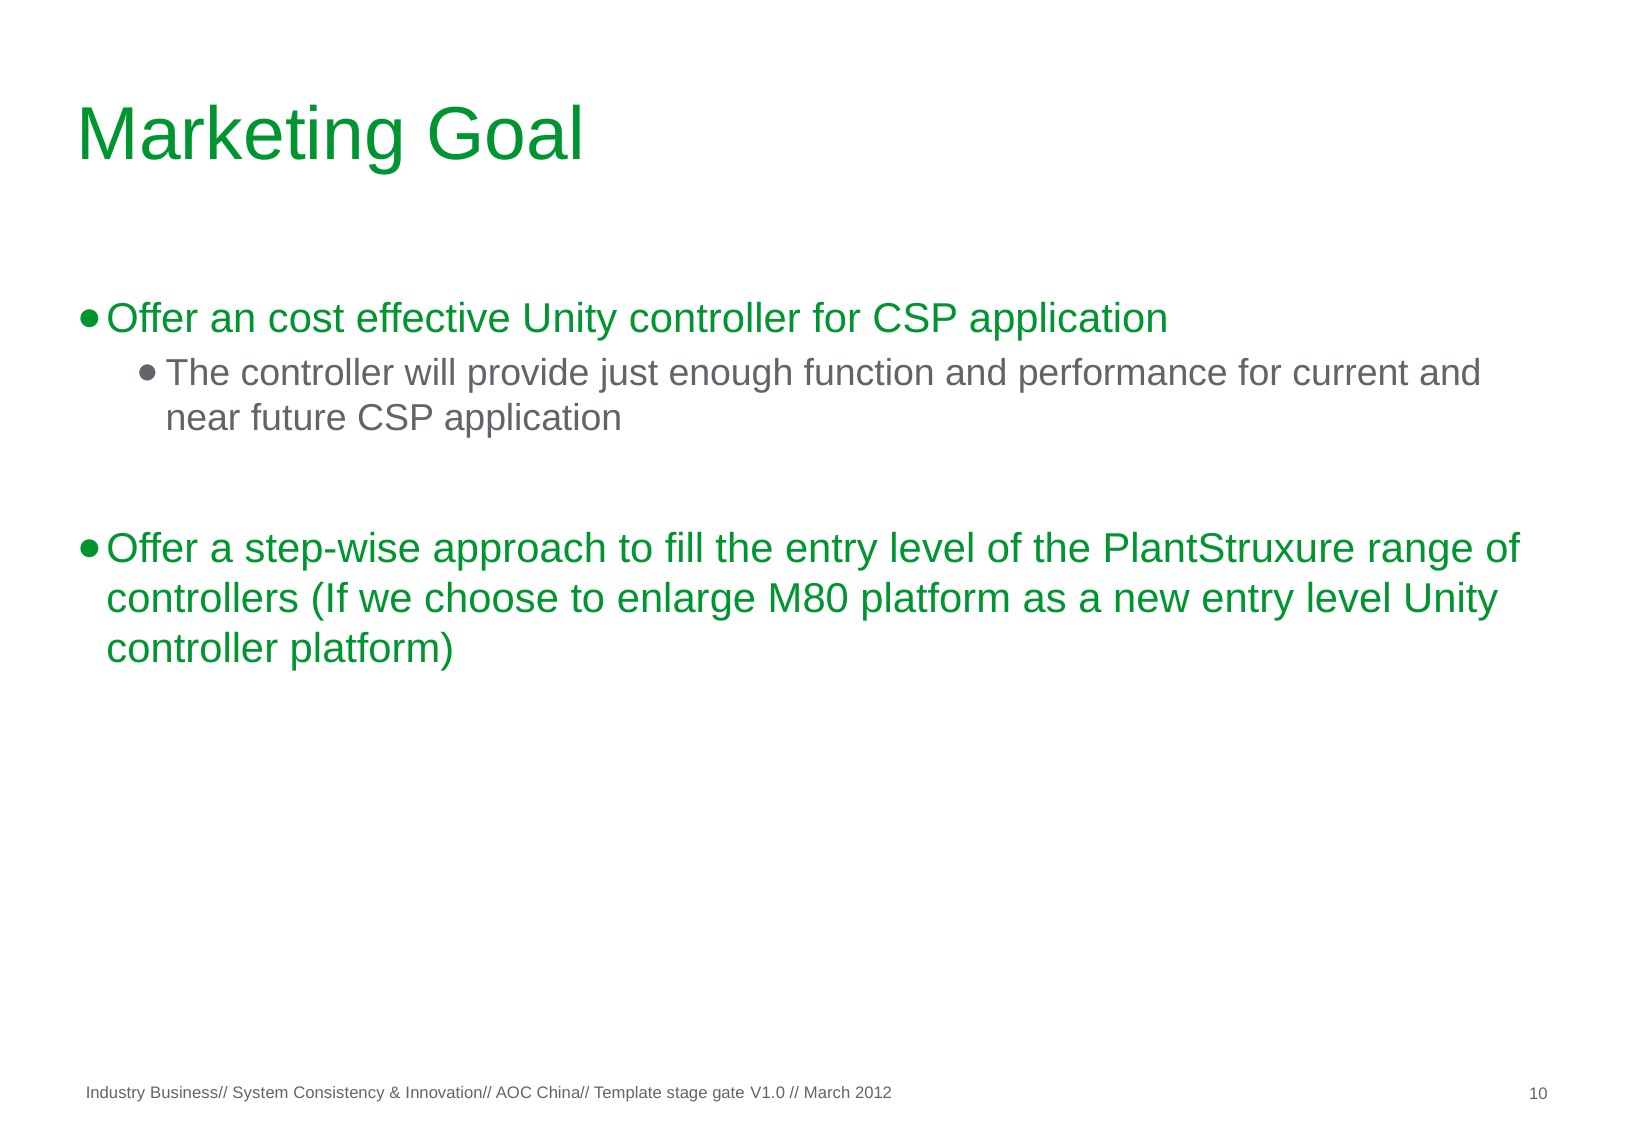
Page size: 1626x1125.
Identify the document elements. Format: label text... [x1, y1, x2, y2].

list Offer an cost effective Unity controller for CSP application The controller will provide just enough function and performance for current and near future CSP application Offer a step-wise approach to fill the entry level of the PlantStruxure range of controllers (If we choose to enlarge M80 platform as a new entry level Unity controller platform) [76, 290, 1549, 1034]
title Marketing Goal [76, 76, 1549, 184]
